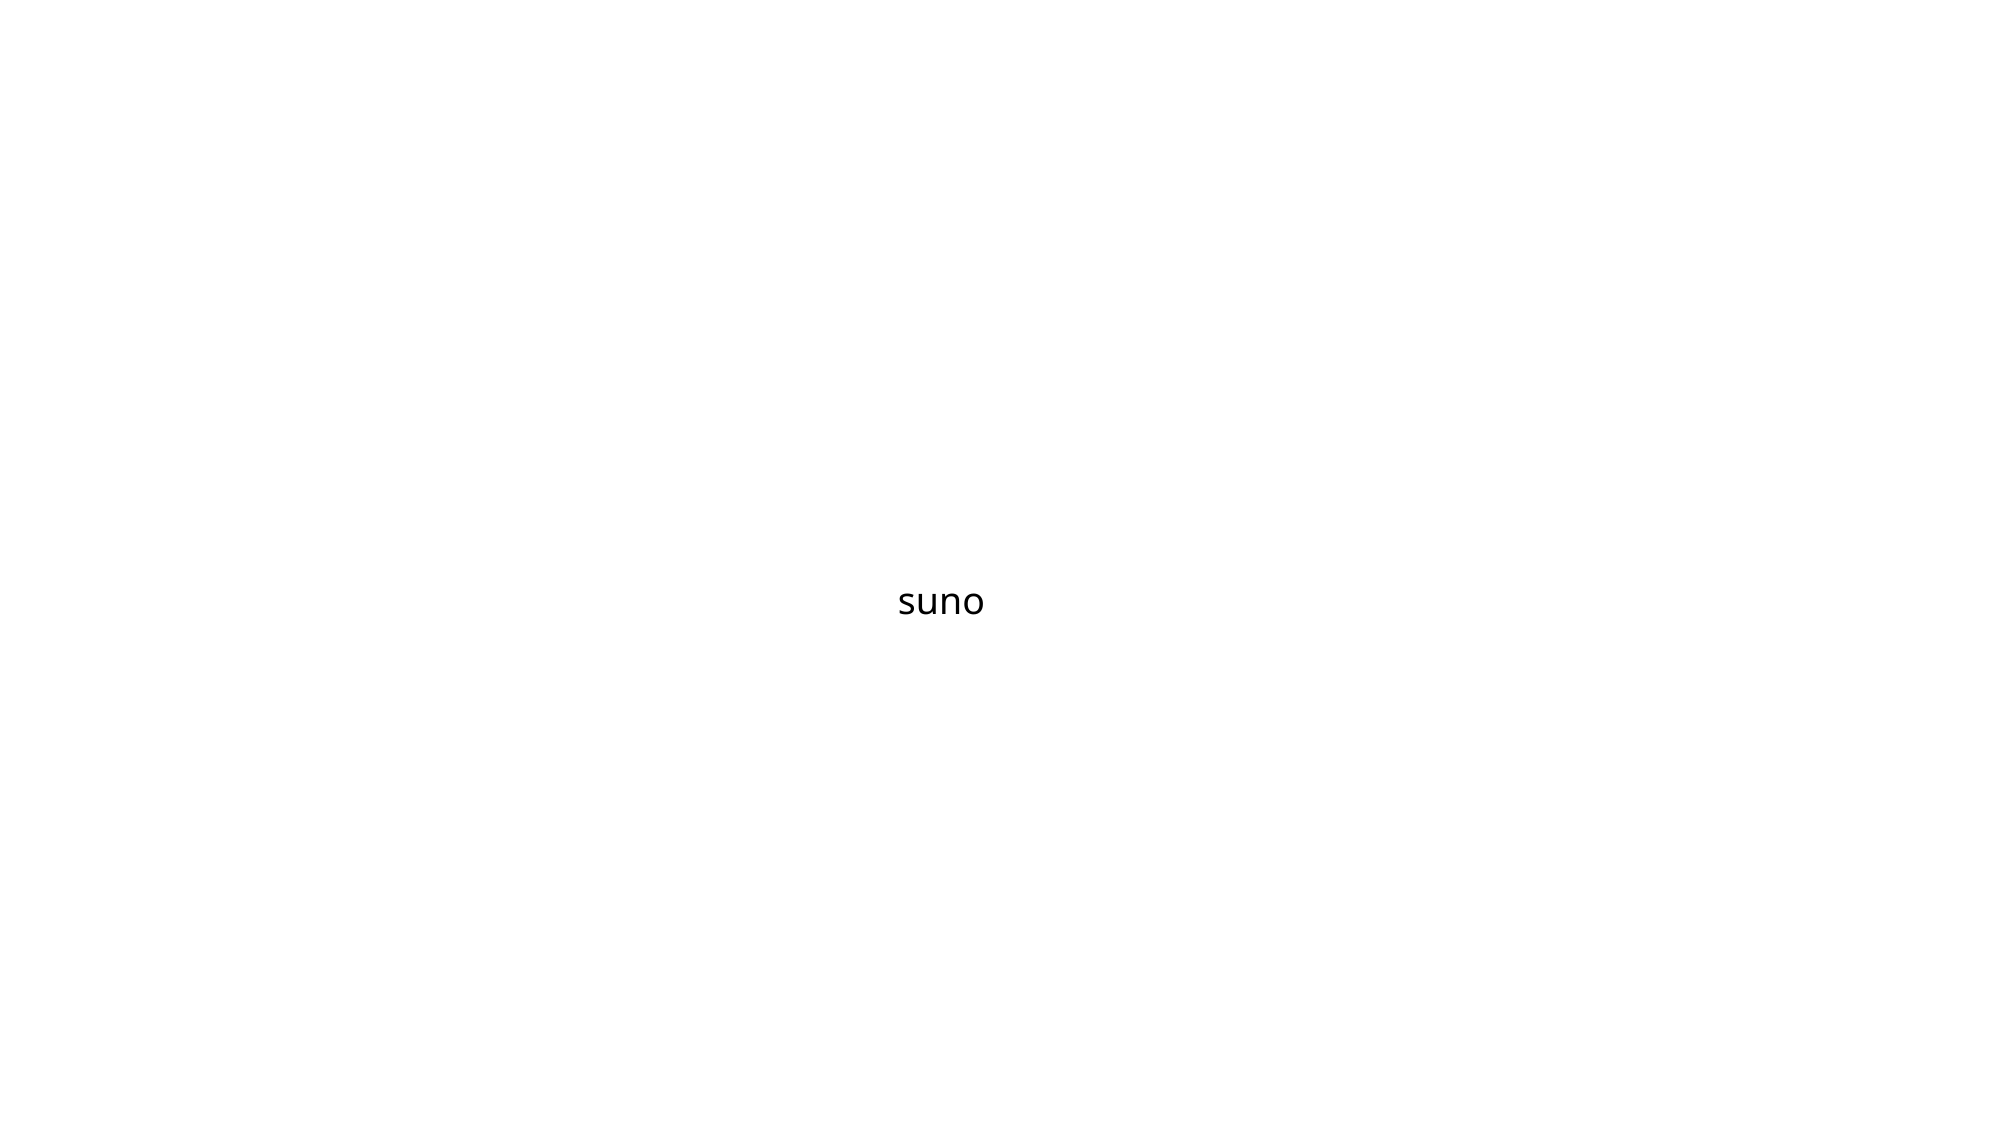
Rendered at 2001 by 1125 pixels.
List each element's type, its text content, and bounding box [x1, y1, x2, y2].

text_box suno [883, 569, 1000, 630]
